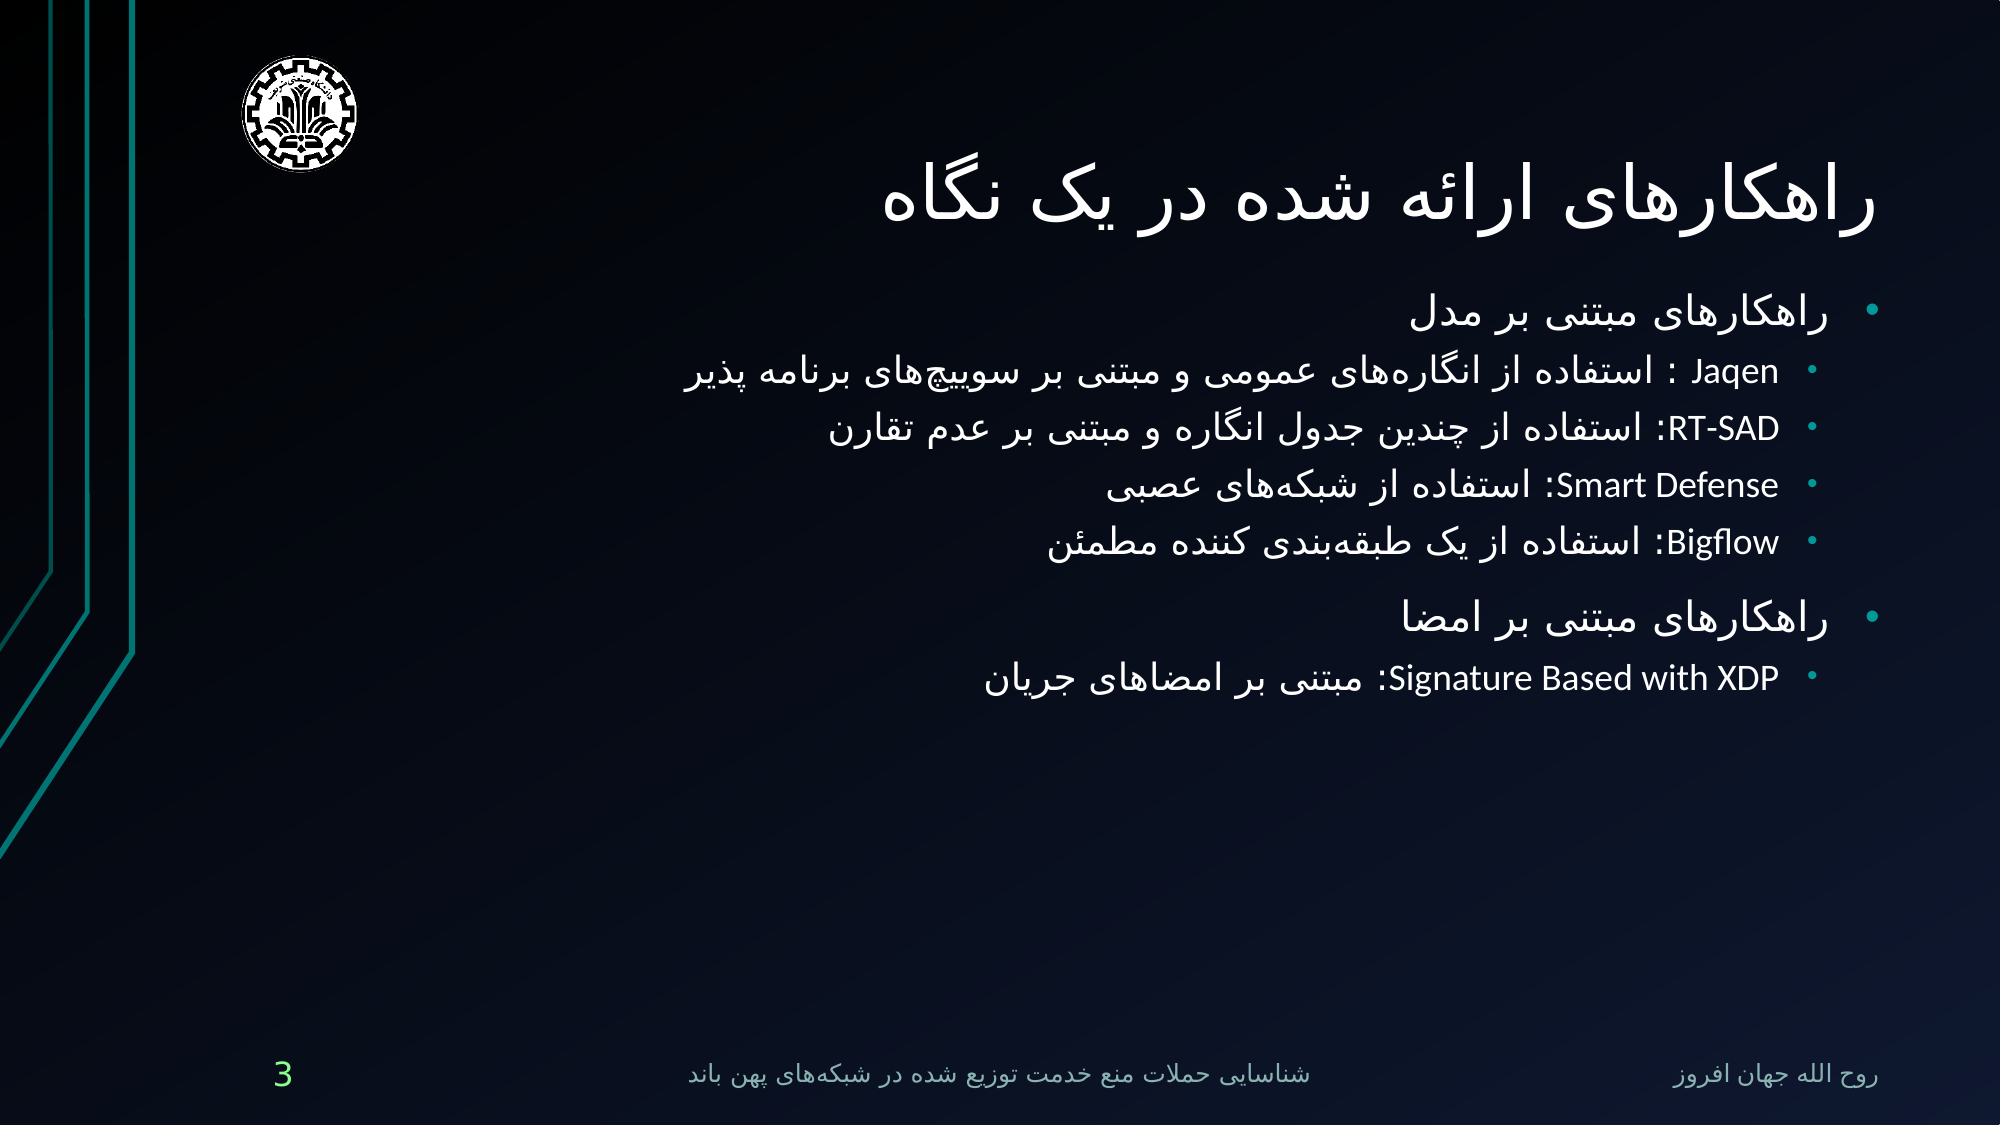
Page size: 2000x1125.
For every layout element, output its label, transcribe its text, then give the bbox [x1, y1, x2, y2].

list راهکار‌های مبتنی بر مدل Jaqen : استفاده از انگاره‌های عمومی و مبتنی بر سوییچ‌های برنامه پذیر RT-SAD: استفاده از چندین جدول انگاره‌ و مبتنی بر عدم تقارن Smart Defense: استفاده از شبکه‌های عصبی‌ Bigflow: استفاده از یک طبقه‌بندی کننده مطمئن راهکار‌های مبتنی بر امضا Signature Based with XDP: مبتنی بر امضاهای جریان [199, 279, 1900, 1012]
slide_number 3 [199, 1042, 367, 1103]
title راهکارهای ارائه شده در یک نگاه [199, 45, 1900, 246]
footer شناسایی حملات منع خدمت توزیع شده در شبکه‌های پهن باند [566, 1042, 1433, 1103]
slide_number روح الله جهان افروز [1532, 1042, 1900, 1103]
